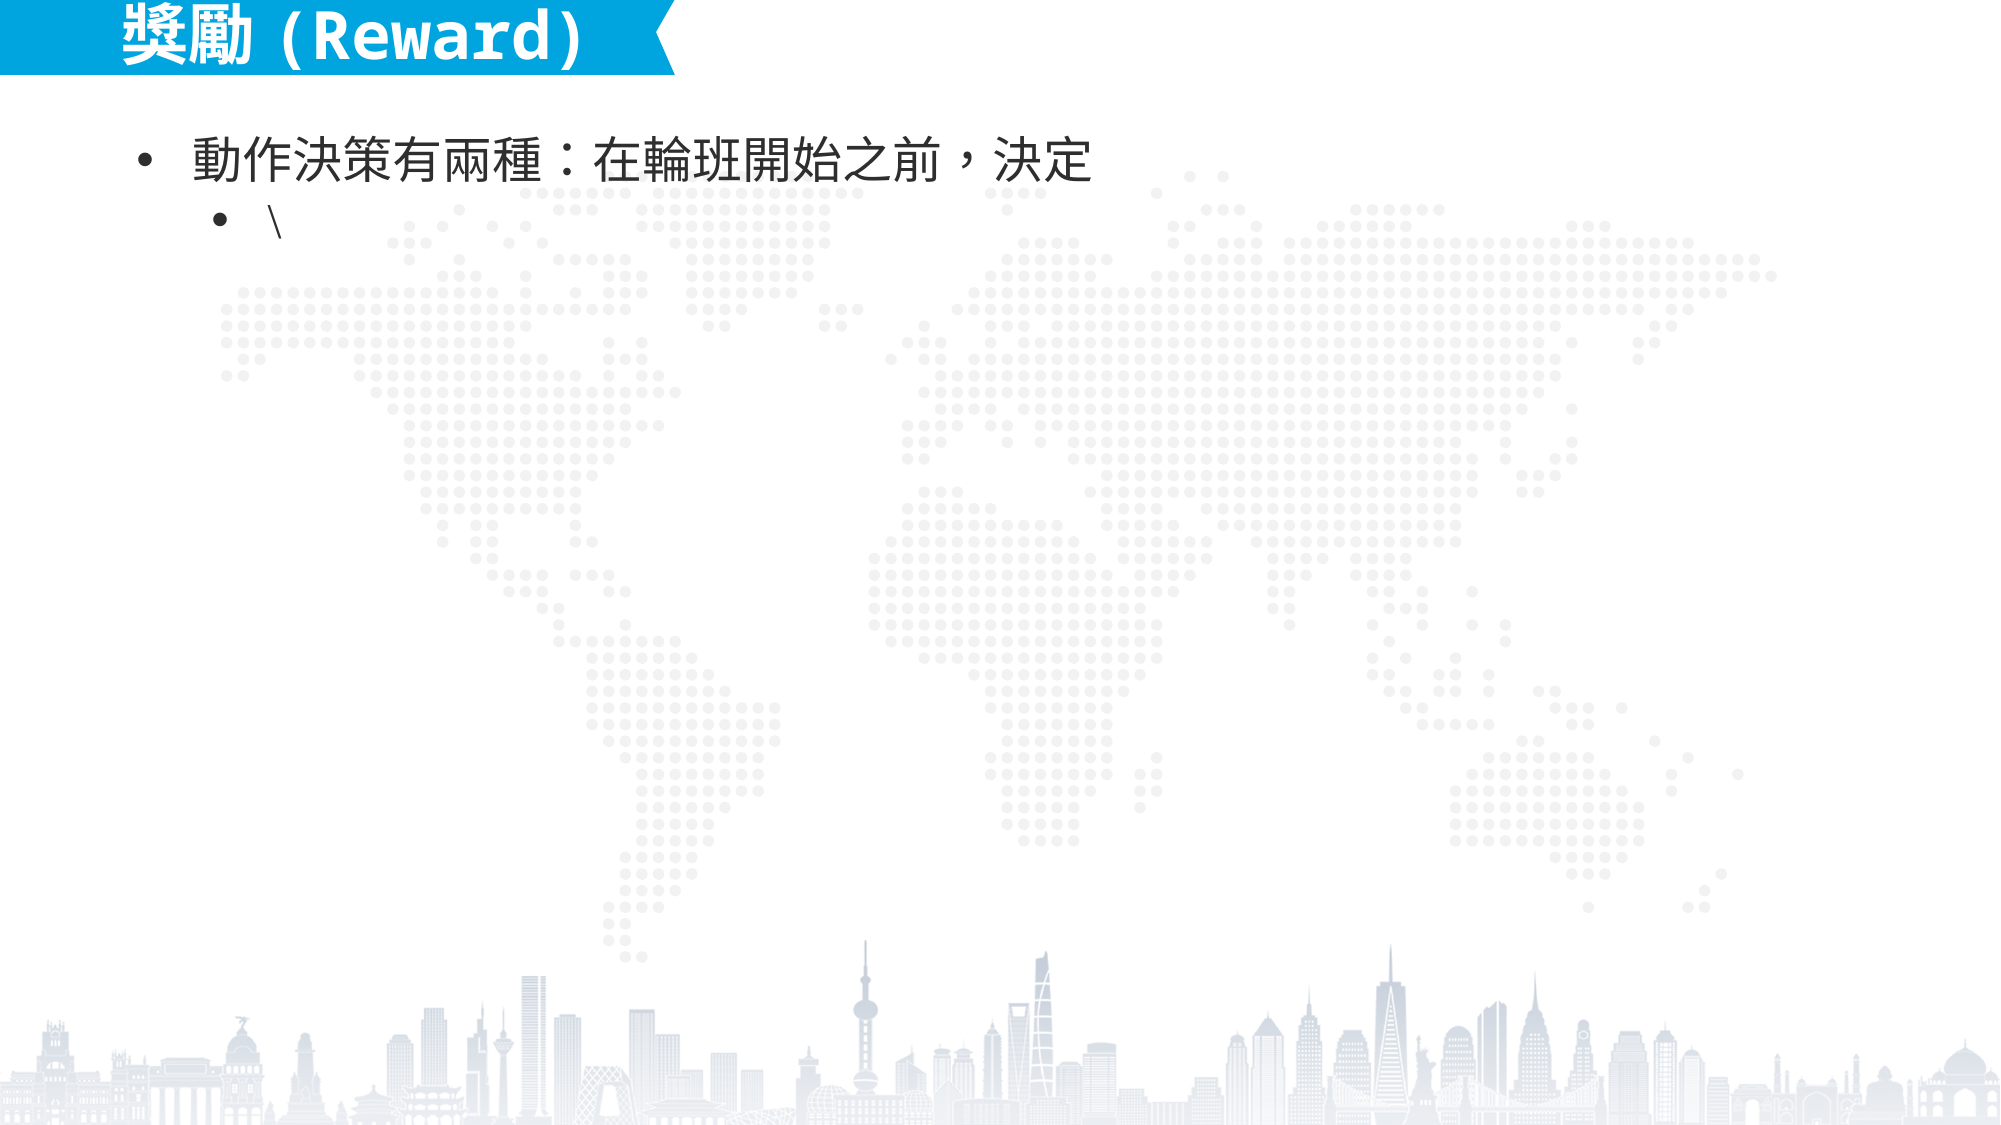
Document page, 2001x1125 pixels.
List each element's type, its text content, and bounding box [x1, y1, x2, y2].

text_box 獎勵(Reward) [107, 0, 627, 81]
text_box 動作決策有兩種：在輪班開始之前，決定 \ [121, 121, 1865, 437]
